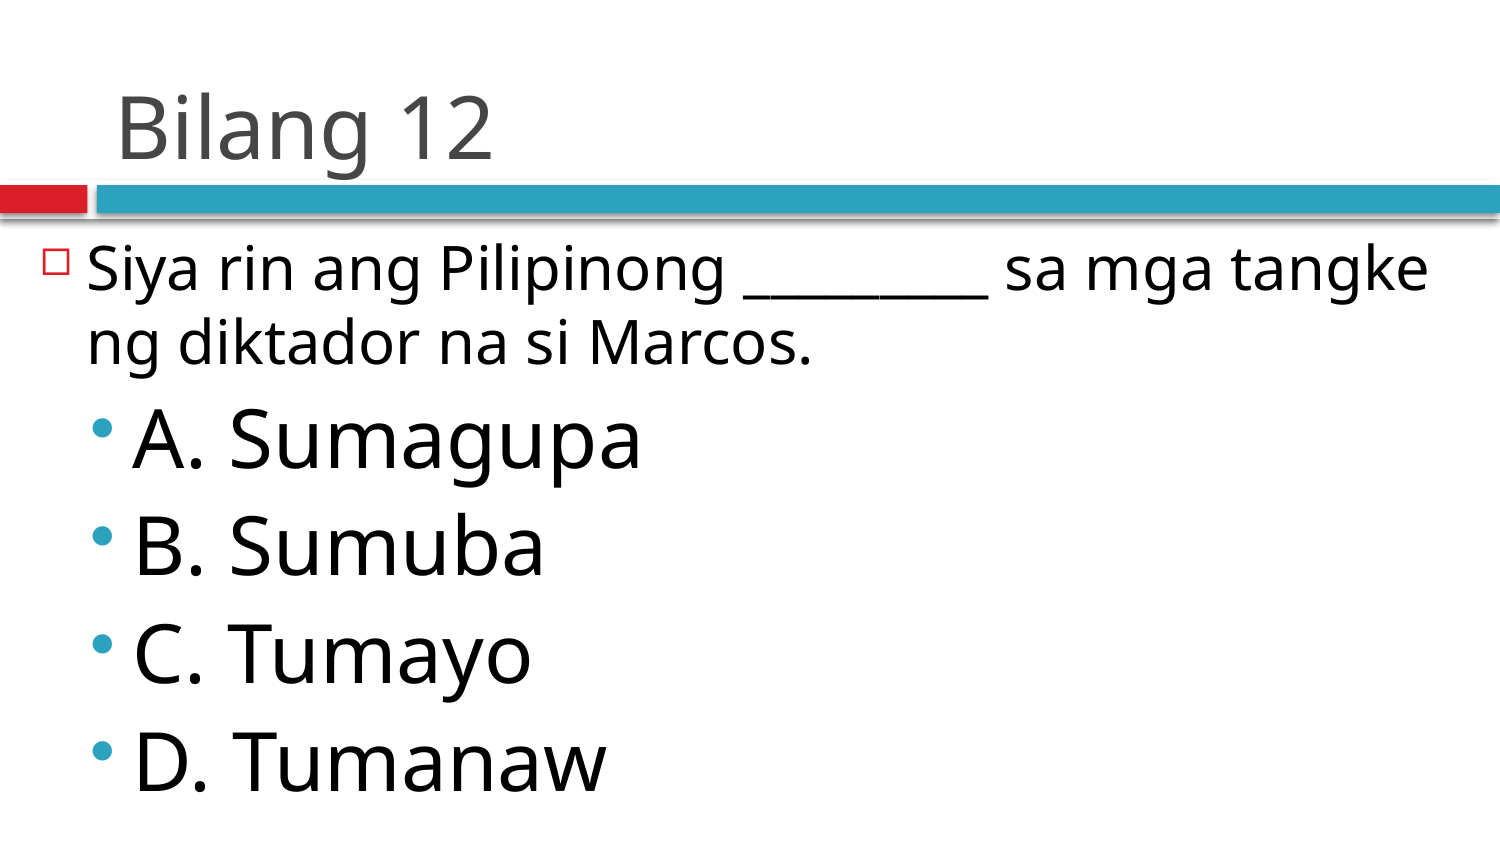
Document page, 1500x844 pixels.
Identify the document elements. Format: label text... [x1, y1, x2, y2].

title Bilang 12 [99, 19, 1438, 185]
list Siya rin ang Pilipinong _________ sa mga tangke ng diktador na si Marcos. A. Sumagupa B. Sumuba C. Tumayo D. Tumanaw [24, 221, 1463, 822]
